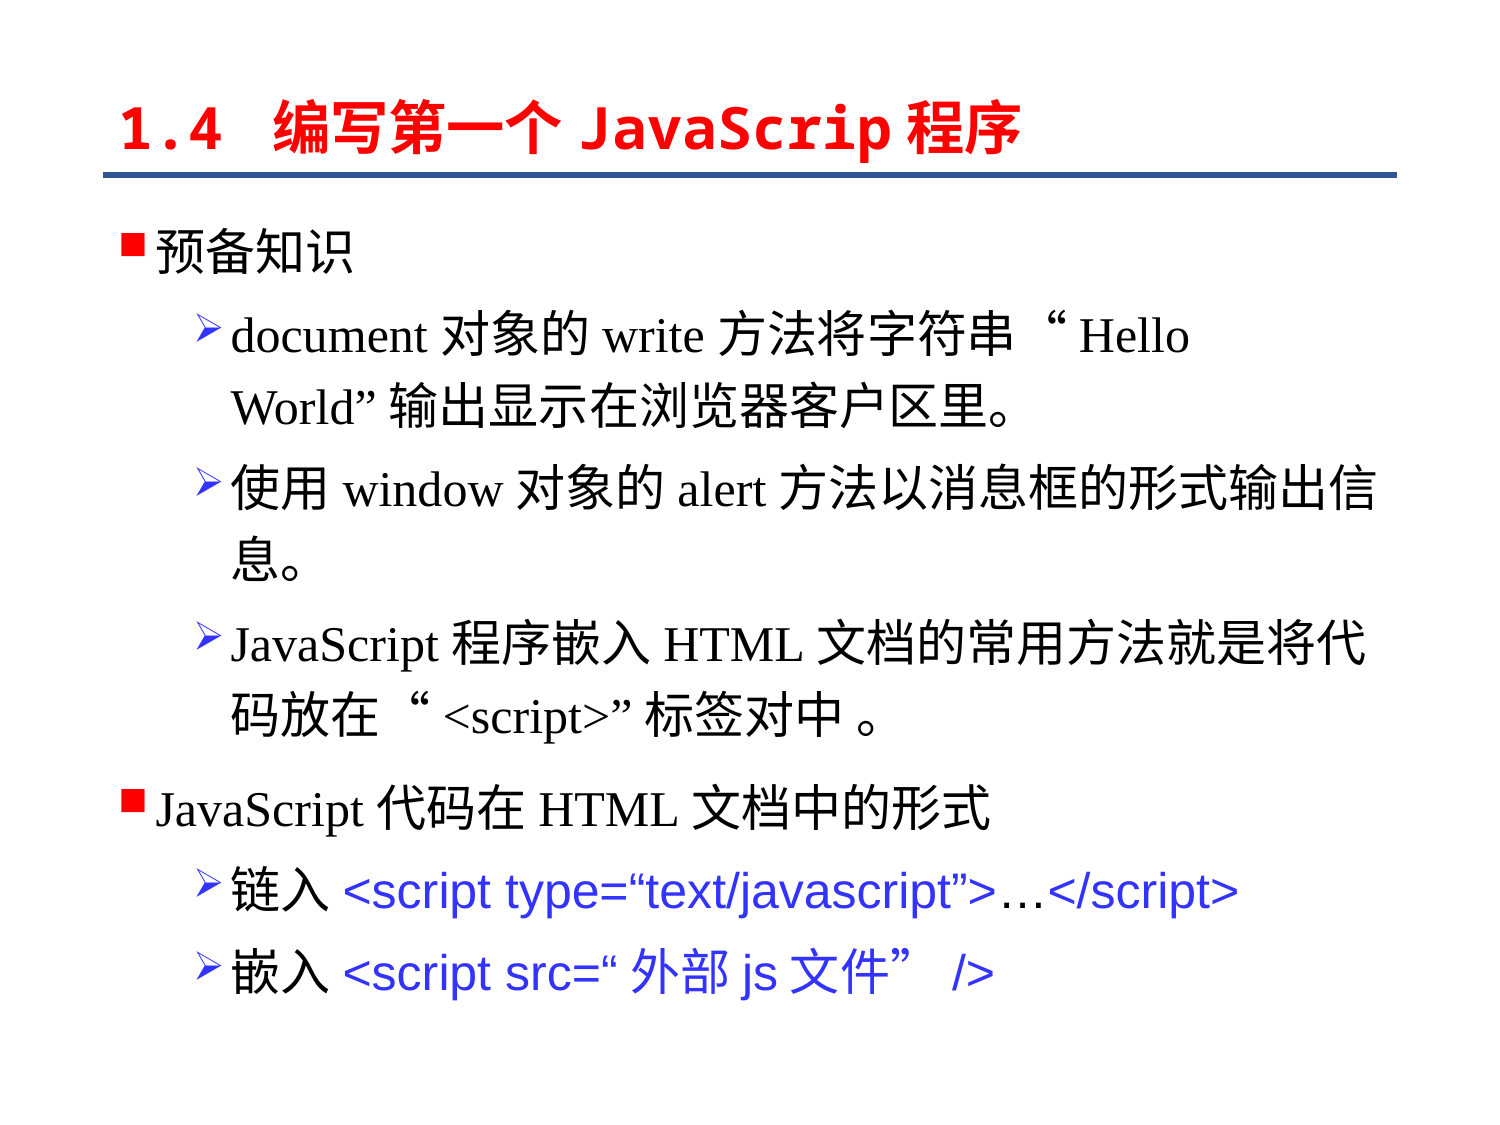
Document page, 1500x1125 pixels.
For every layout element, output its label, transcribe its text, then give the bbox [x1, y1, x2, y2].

title 1.4 编写第一个JavaScrip程序 [103, 79, 1397, 183]
list 预备知识 document对象的write方法将字符串“Hello World”输出显示在浏览器客户区里。 使用window对象的alert方法以消息框的形式输出信息。 JavaScript程序嵌入HTML文档的常用方法就是将代码放在“<script>”标签对中 。 JavaScript代码在HTML文档中的形式 链入<script type=“text/javascript”>…</script> 嵌入<script src=“外部js文件”/> [103, 200, 1397, 1014]
